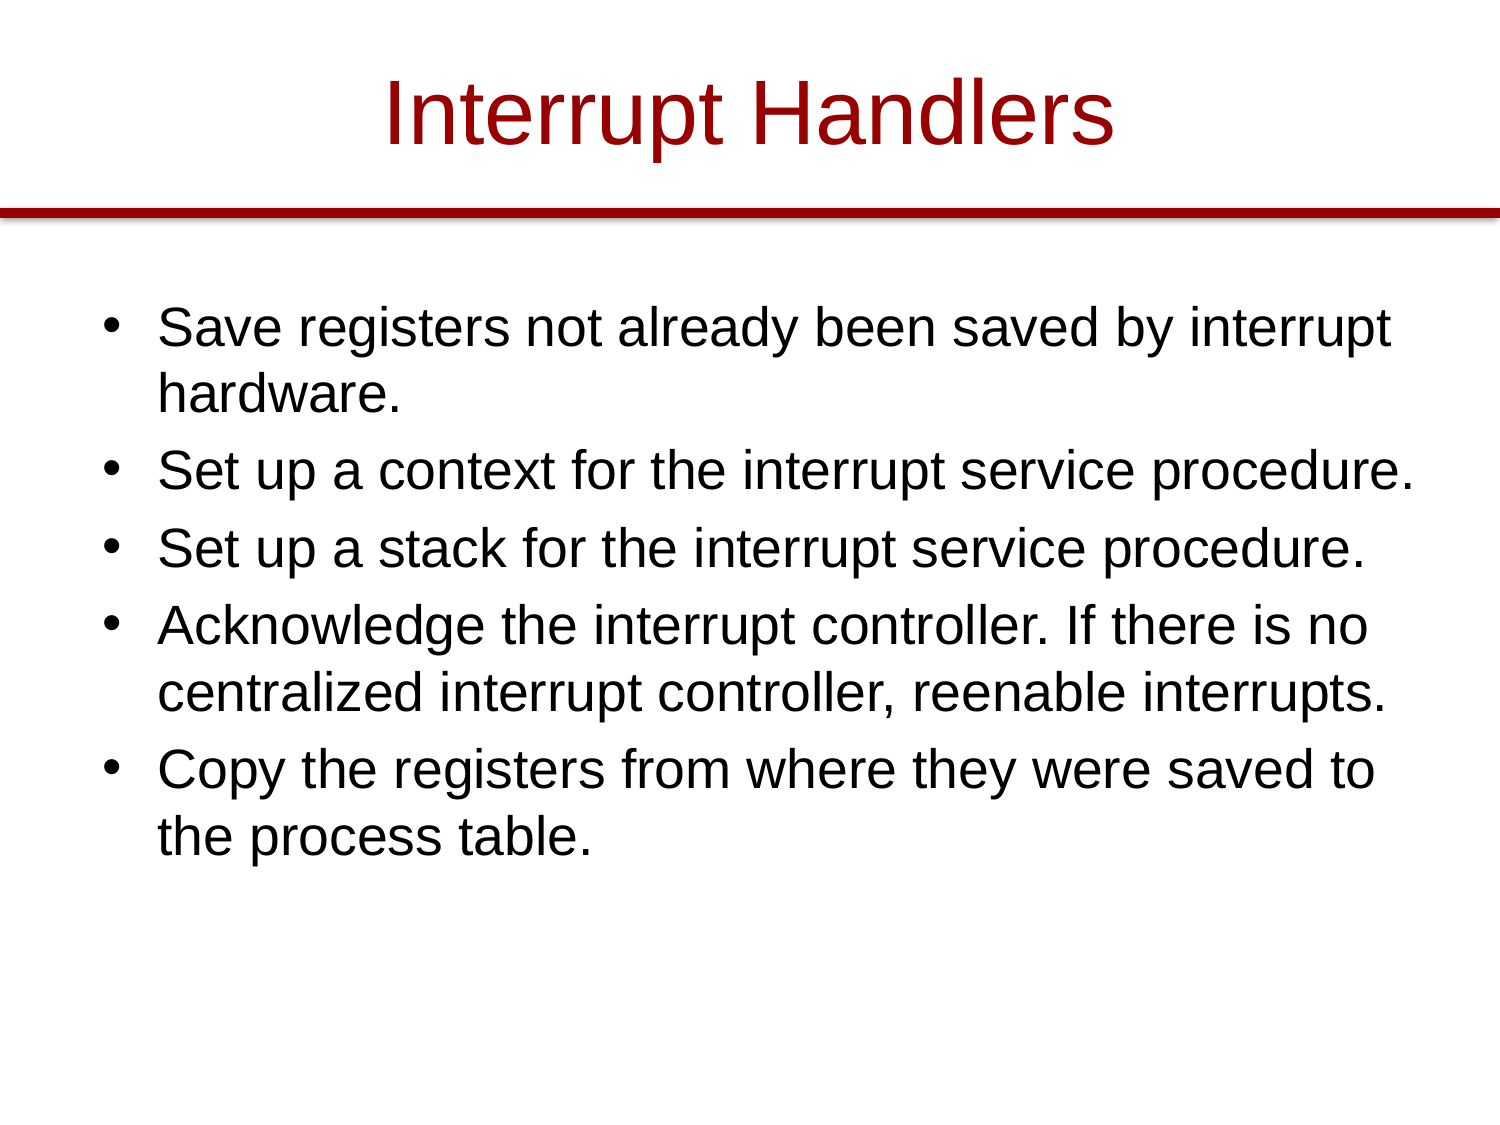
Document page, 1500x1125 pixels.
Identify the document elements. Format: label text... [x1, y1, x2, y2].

list Save registers not already been saved by interrupt hardware. Set up a context for the interrupt service procedure. Set up a stack for the interrupt service procedure. Acknowledge the interrupt controller. If there is no centralized interrupt controller, reenable interrupts. Copy the registers from where they were saved to the process table. [87, 283, 1434, 1013]
title Interrupt Handlers [75, 13, 1425, 202]
